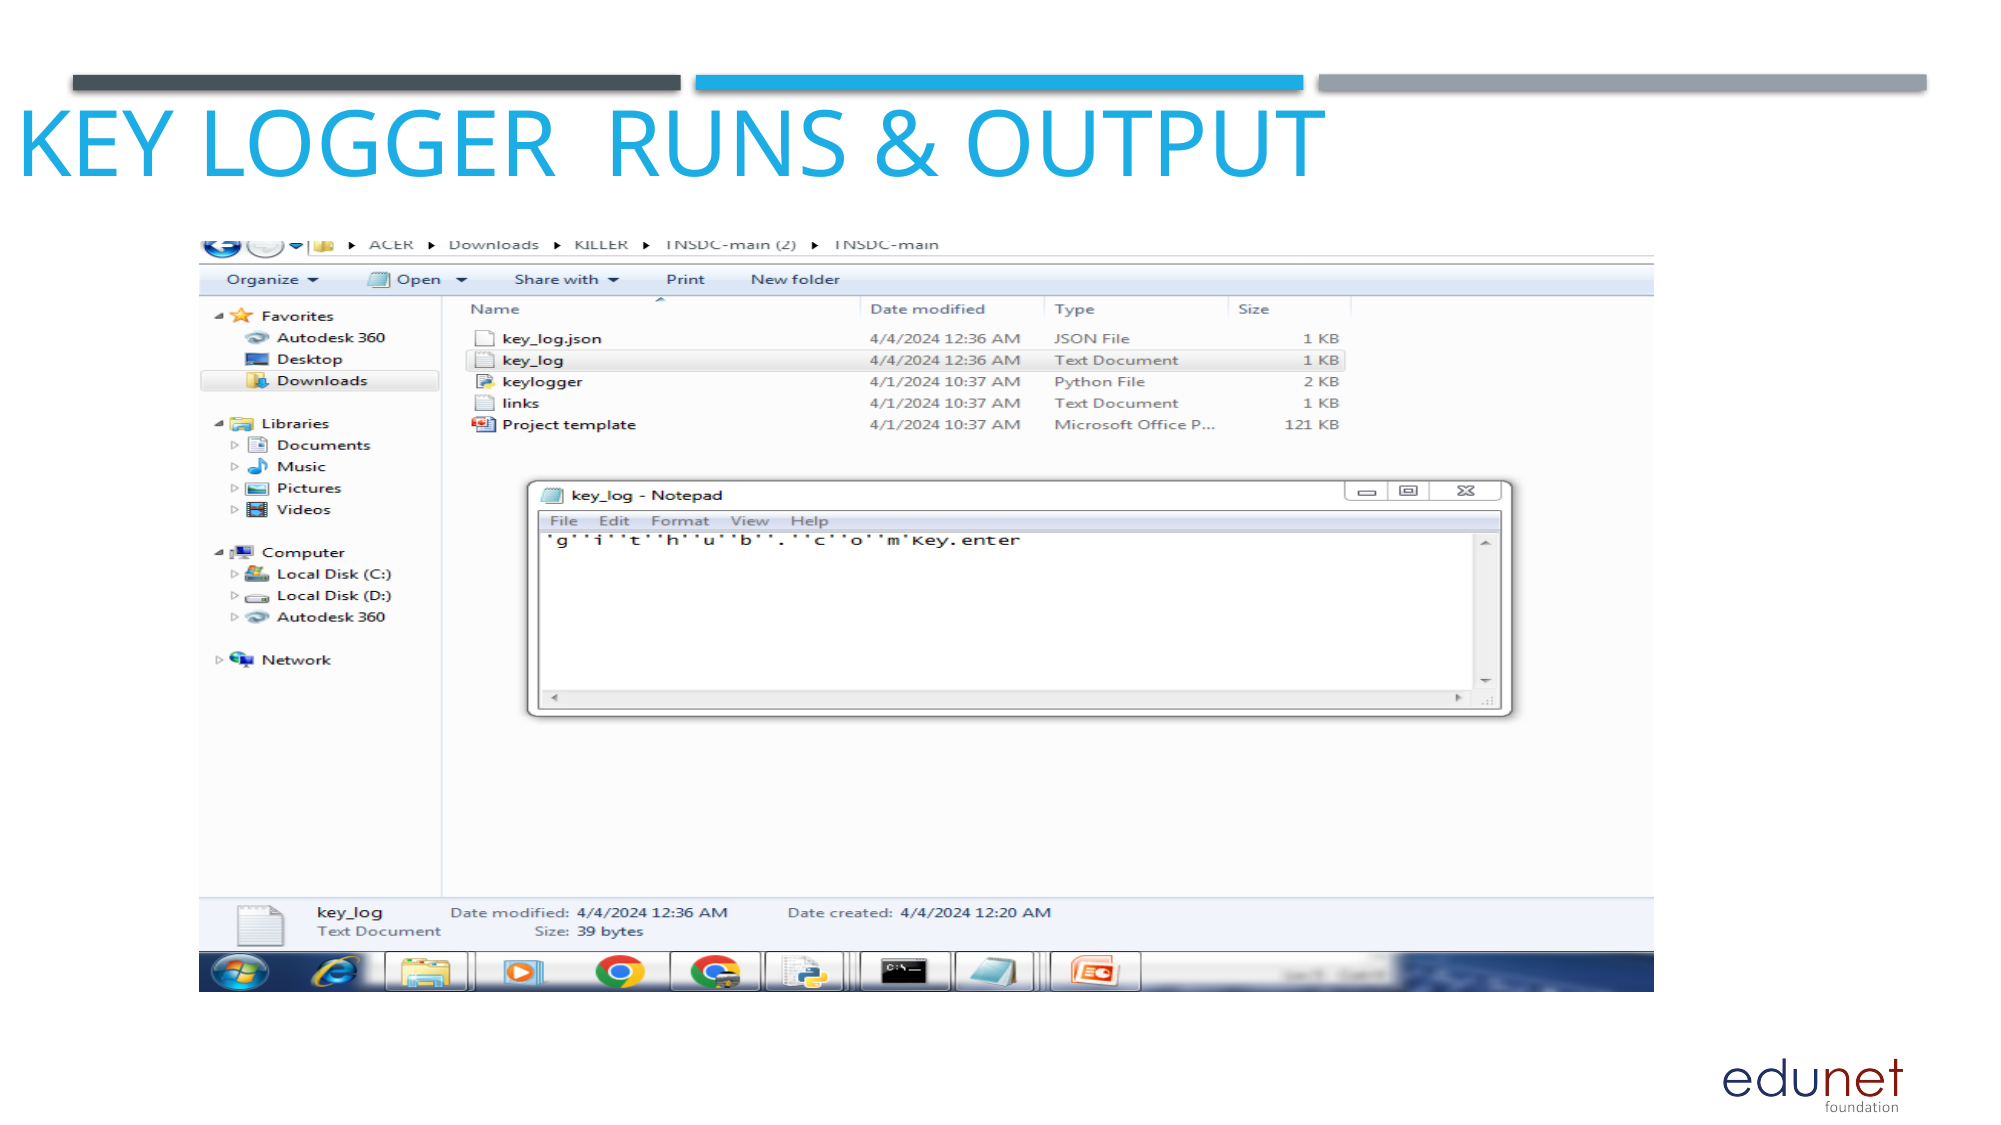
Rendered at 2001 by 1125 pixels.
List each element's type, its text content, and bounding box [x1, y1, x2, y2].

picture [1719, 1056, 1905, 1116]
title KeY LOGGER RUNS & OUTPUT [0, 115, 1810, 203]
picture [198, 240, 1655, 992]
